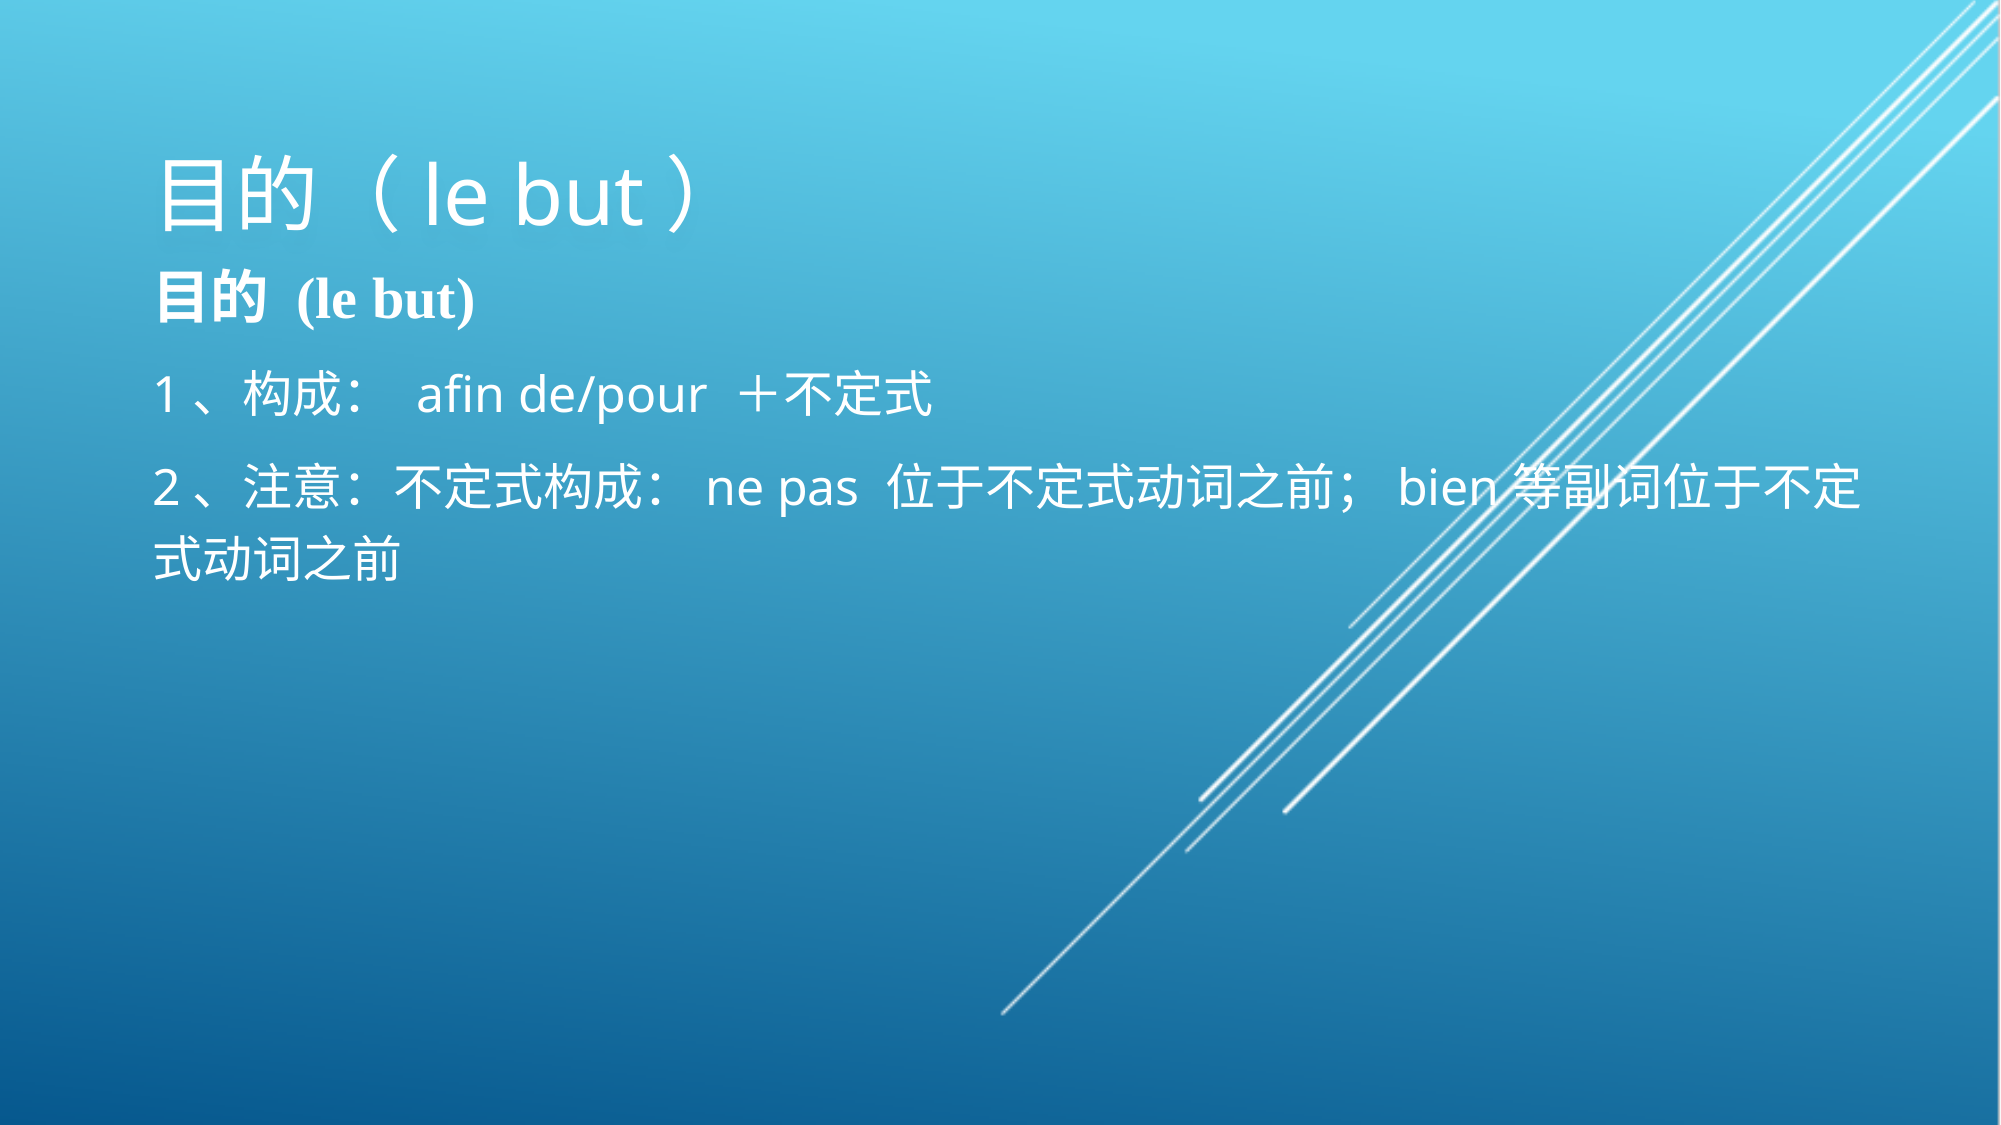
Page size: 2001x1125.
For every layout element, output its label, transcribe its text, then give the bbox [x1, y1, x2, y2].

picture [0, 0, 2001, 1125]
list 目的 (le but) 1、构成： afin de/pour ＋不定式 2、注意：不定式构成：ne pas 位于不定式动词之前；bien等副词位于不定式动词之前 [137, 238, 1914, 1082]
title 目的（le but） [137, 33, 1863, 238]
